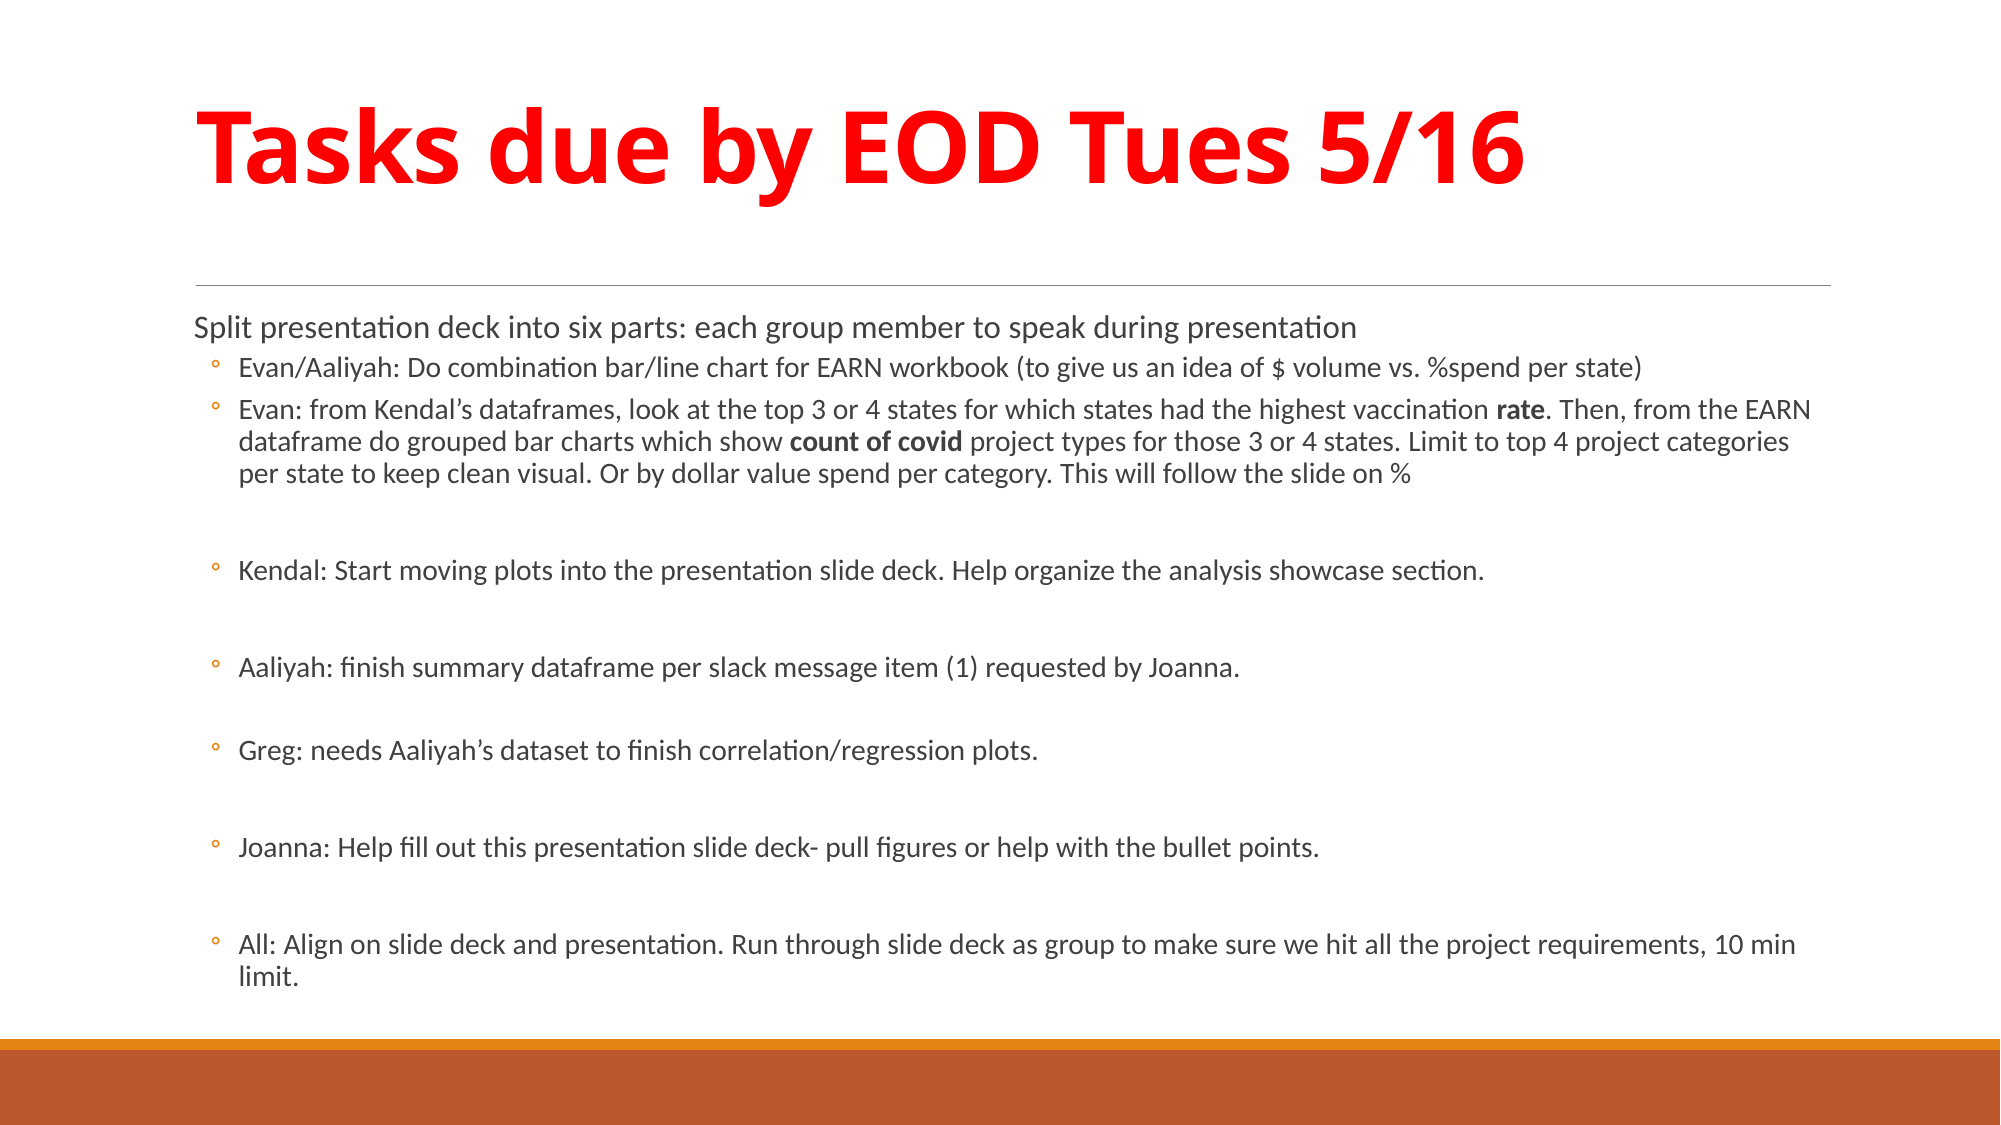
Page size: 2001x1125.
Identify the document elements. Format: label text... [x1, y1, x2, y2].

list Split presentation deck into six parts: each group member to speak during presentation Evan/Aaliyah: Do combination bar/line chart for EARN workbook (to give us an idea of $ volume vs. %spend per state) Evan: from Kendal’s dataframes, look at the top 3 or 4 states for which states had the highest vaccination rate. Then, from the EARN dataframe do grouped bar charts which show count of covid project types for those 3 or 4 states. Limit to top 4 project categories per state to keep clean visual. Or by dollar value spend per category. This will follow the slide on % Kendal: Start moving plots into the presentation slide deck. Help organize the analysis showcase section. Aaliyah: finish summary dataframe per slack message item (1) requested by Joanna. Greg: needs Aaliyah’s dataset to finish correlation/regression plots. Joanna: Help fill out this presentation slide deck- pull figures or help with the bullet points. All: Align on slide deck and presentation. Run through slide deck as group to make sure we hit all the project requirements, 10 min limit. [180, 302, 1830, 1001]
title Tasks due by EOD Tues 5/16 [180, 47, 1830, 212]
